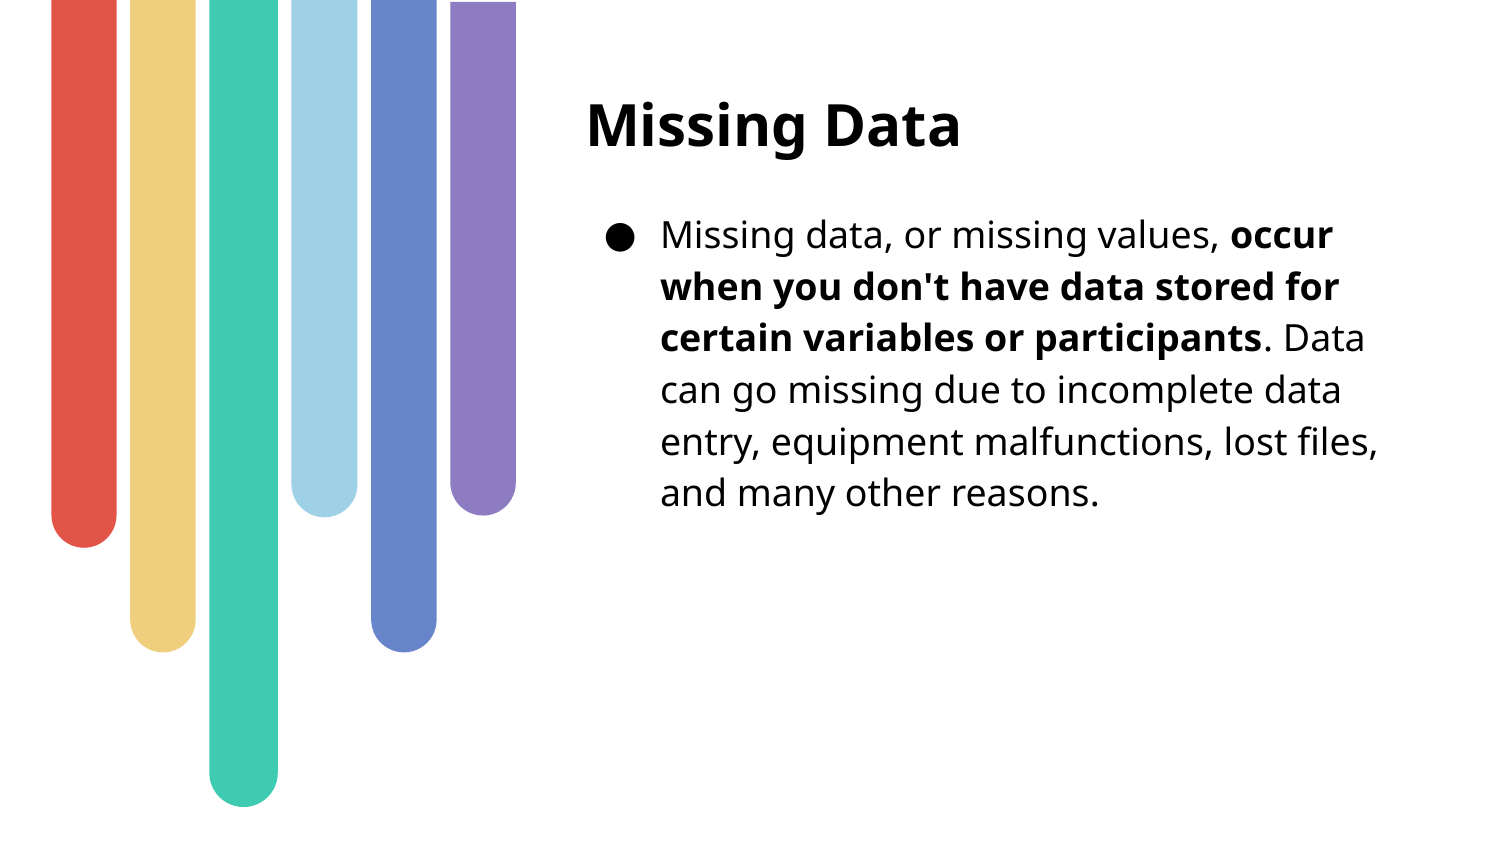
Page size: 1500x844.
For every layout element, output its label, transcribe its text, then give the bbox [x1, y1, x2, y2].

title Missing Data [570, 72, 1449, 167]
list Missing data, or missing values, occur when you don't have data stored for certain variables or participants. Data can go missing due to incomplete data entry, equipment malfunctions, lost files, and many other reasons. [570, 189, 1449, 750]
